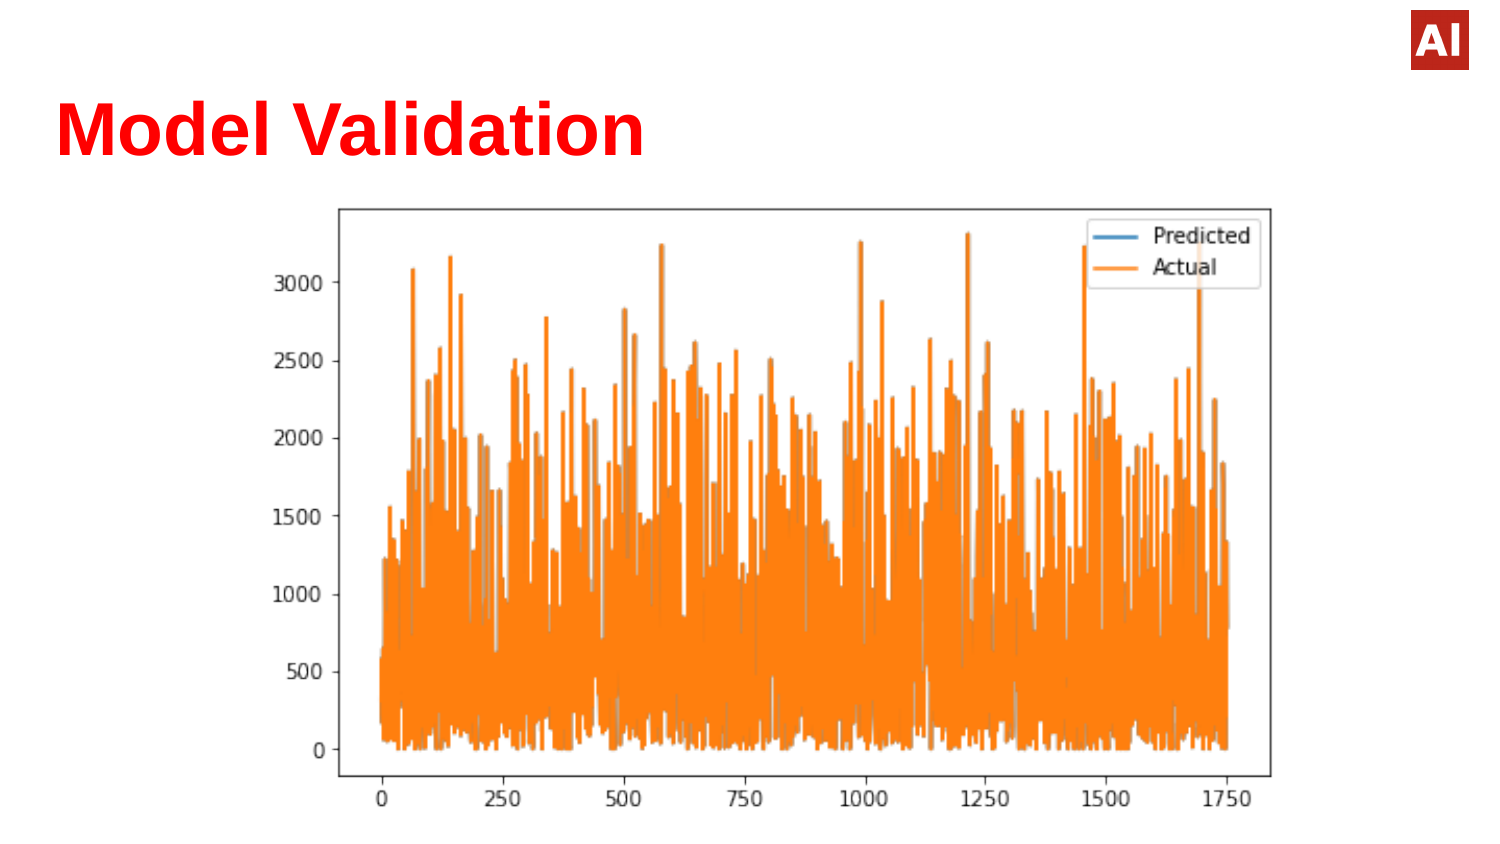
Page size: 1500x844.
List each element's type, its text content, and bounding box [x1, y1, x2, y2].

title Model Validation [40, 56, 1439, 195]
picture [1411, 10, 1469, 70]
picture [256, 194, 1285, 826]
